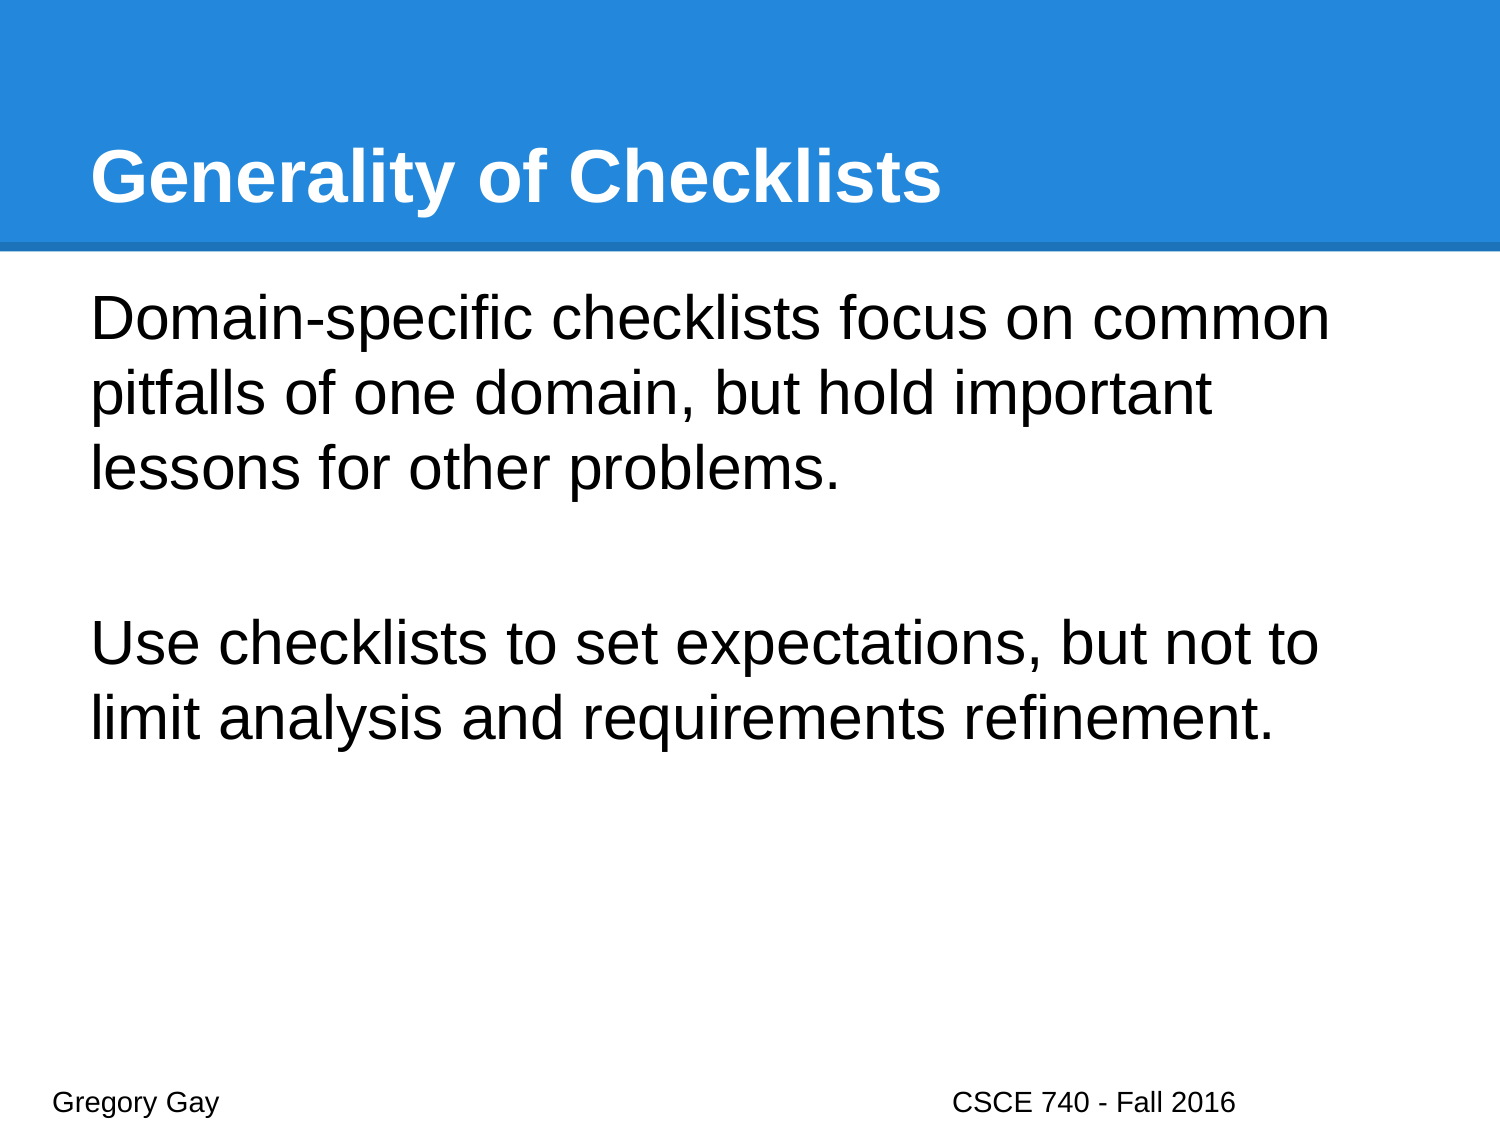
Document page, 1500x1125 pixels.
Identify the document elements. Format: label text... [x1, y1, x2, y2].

list Domain-specific checklists focus on common pitfalls of one domain, but hold important lessons for other problems. Use checklists to set expectations, but not to limit analysis and requirements refinement. [75, 262, 1425, 1068]
title Generality of Checklists [75, 45, 1425, 233]
text_box Gregory Gay CSCE 740 - Fall 2016 44 [37, 1068, 1463, 1114]
